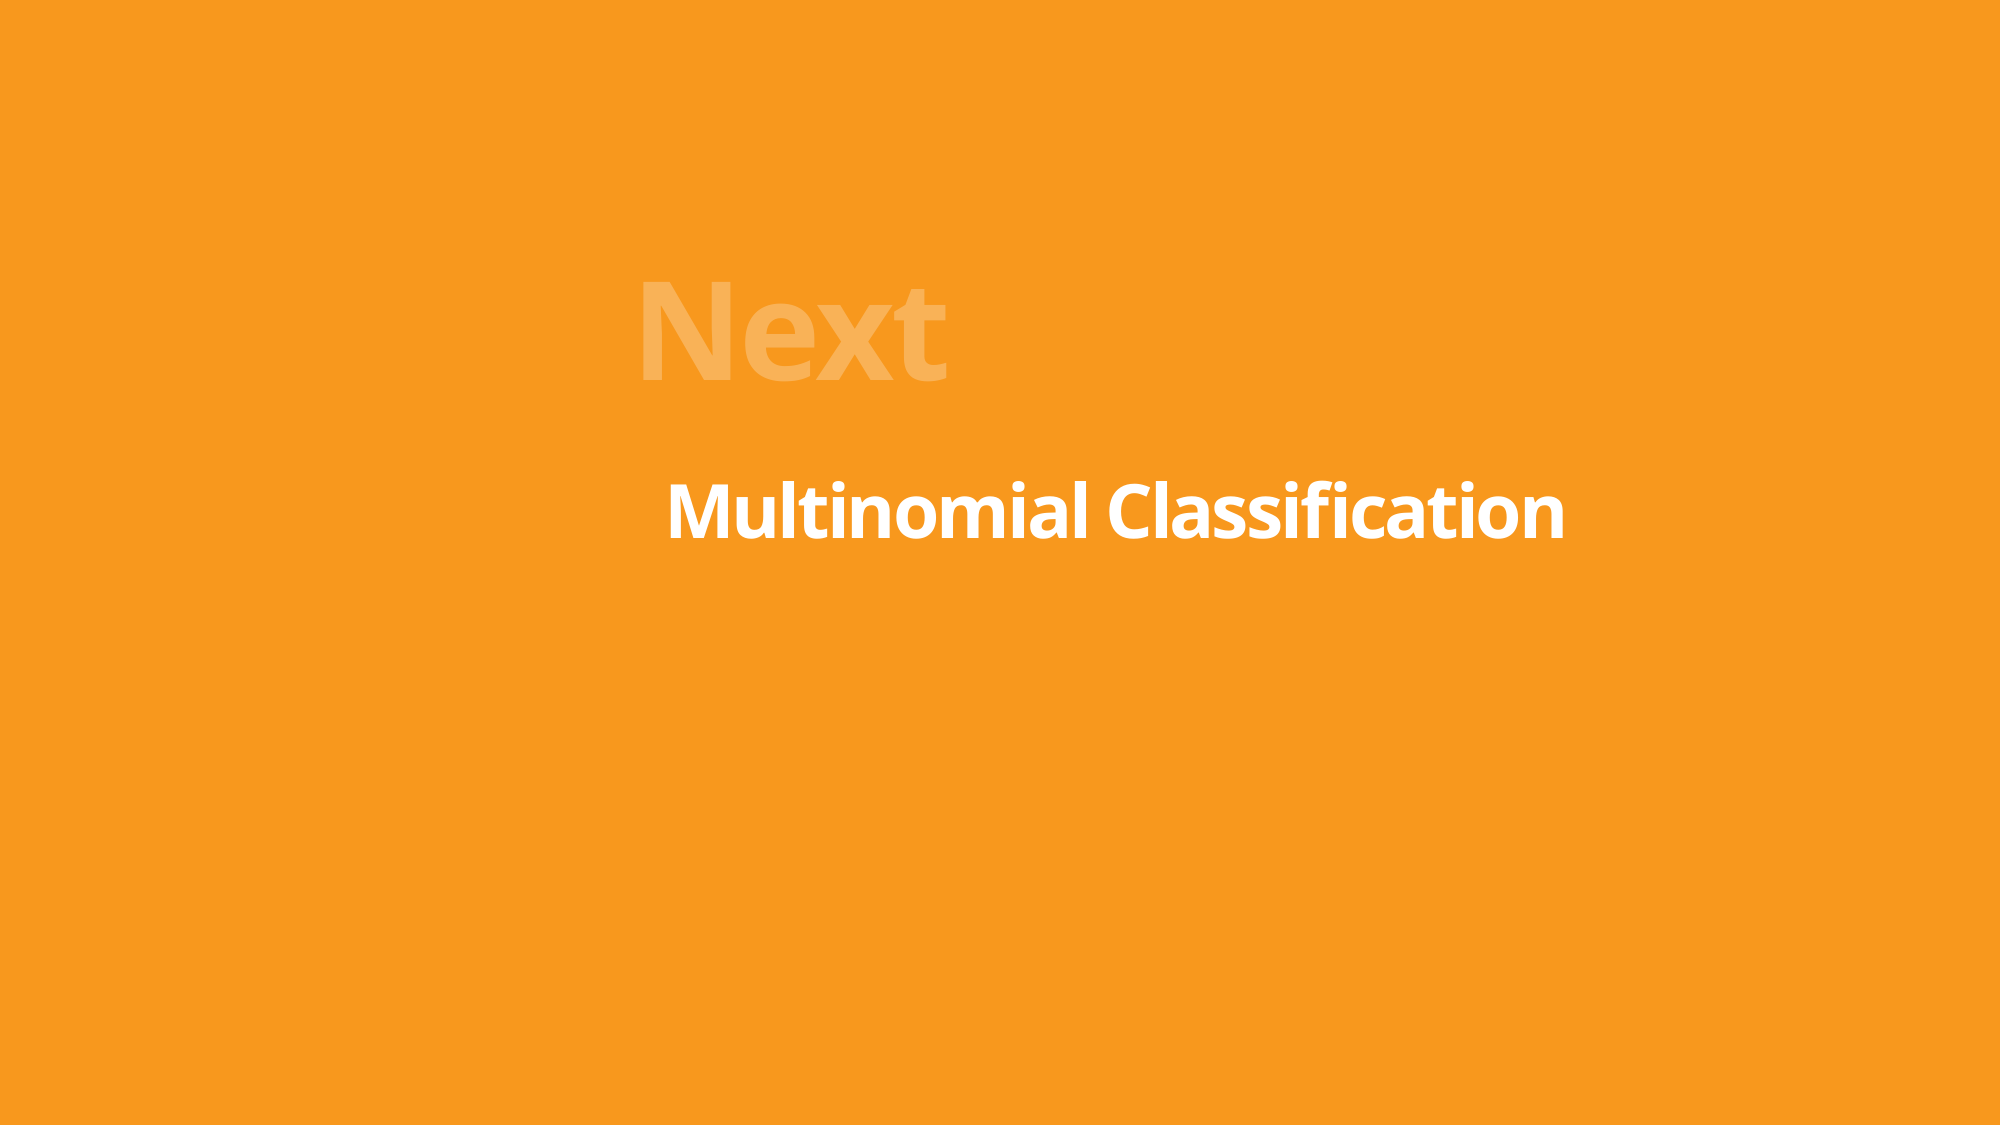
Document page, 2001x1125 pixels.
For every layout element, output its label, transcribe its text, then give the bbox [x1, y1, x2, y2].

text_box Multinomial Classification [519, 456, 1713, 562]
text_box Next [216, 235, 1367, 415]
